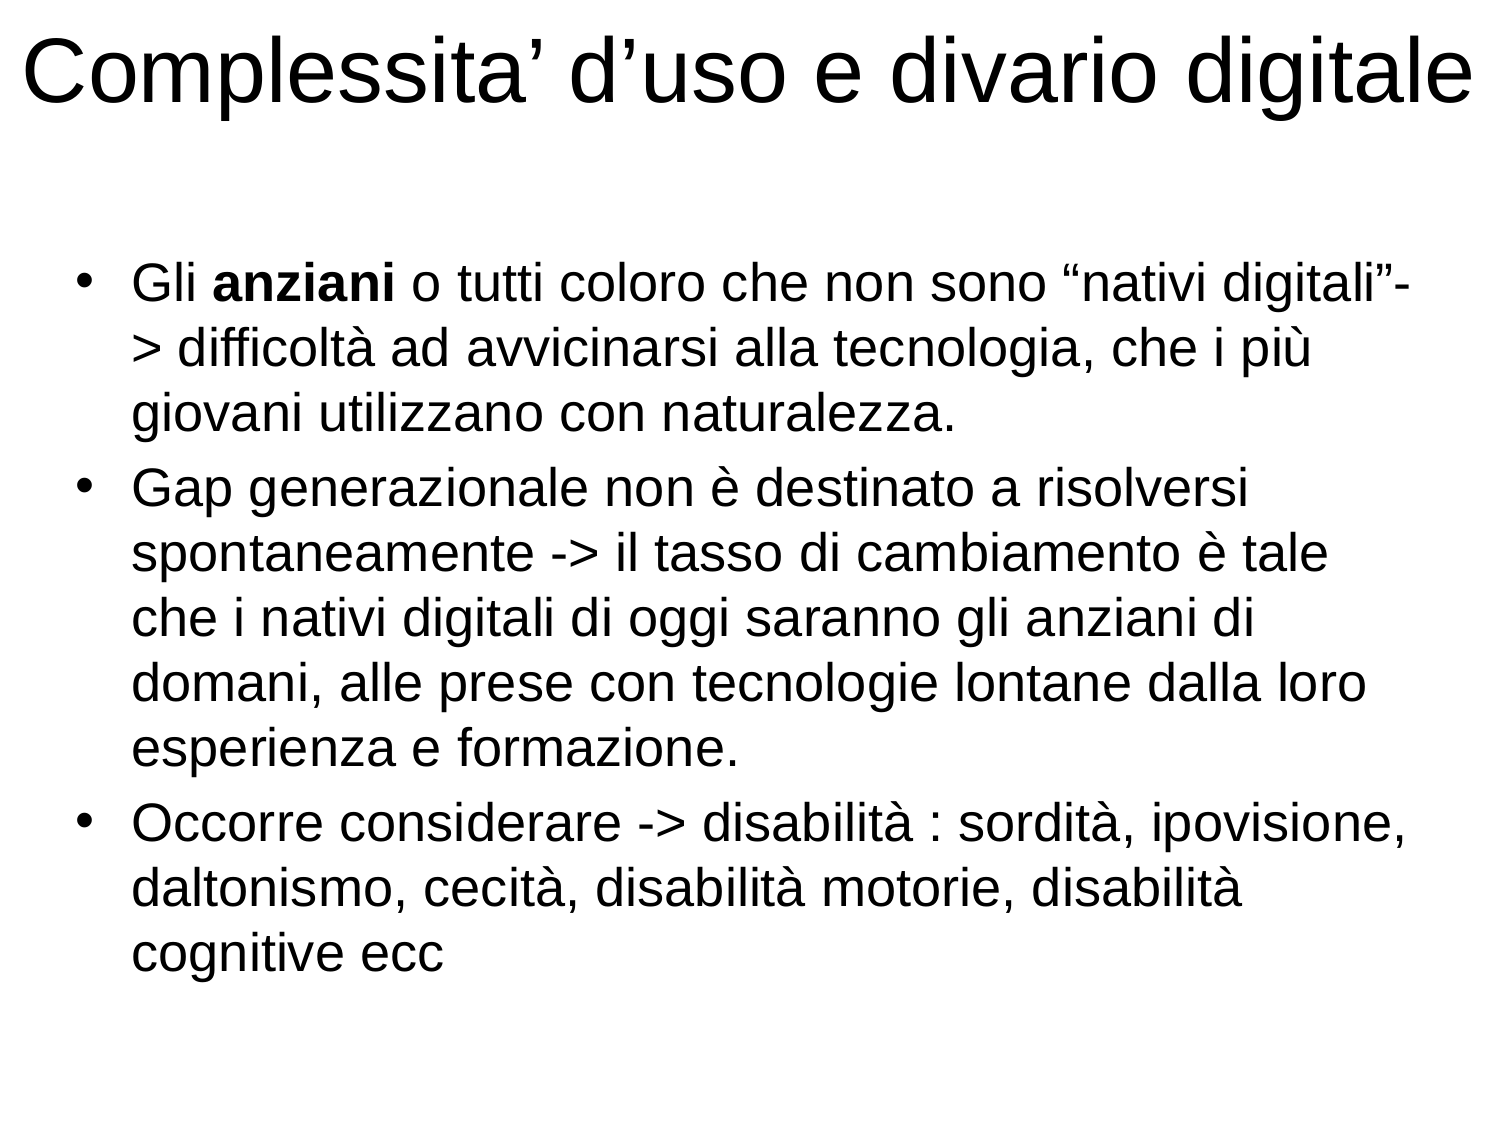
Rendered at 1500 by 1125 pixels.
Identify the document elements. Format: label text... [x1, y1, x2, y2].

title Complessita’ d’uso e divario digitale [0, 0, 1500, 160]
list Gli anziani o tutti coloro che non sono “nativi digitali”-> difficoltà ad avvicinarsi alla tecnologia, che i più giovani utilizzano con naturalezza. Gap generazionale non è destinato a risolversi spontaneamente -> il tasso di cambiamento è tale che i nativi digitali di oggi saranno gli anziani di domani, alle prese con tecnologie lontane dalla loro esperienza e formazione. Occorre considerare -> disabilità : sordità, ipovisione, daltonismo, cecità, disabilità motorie, disabilità cognitive ecc [60, 240, 1441, 868]
